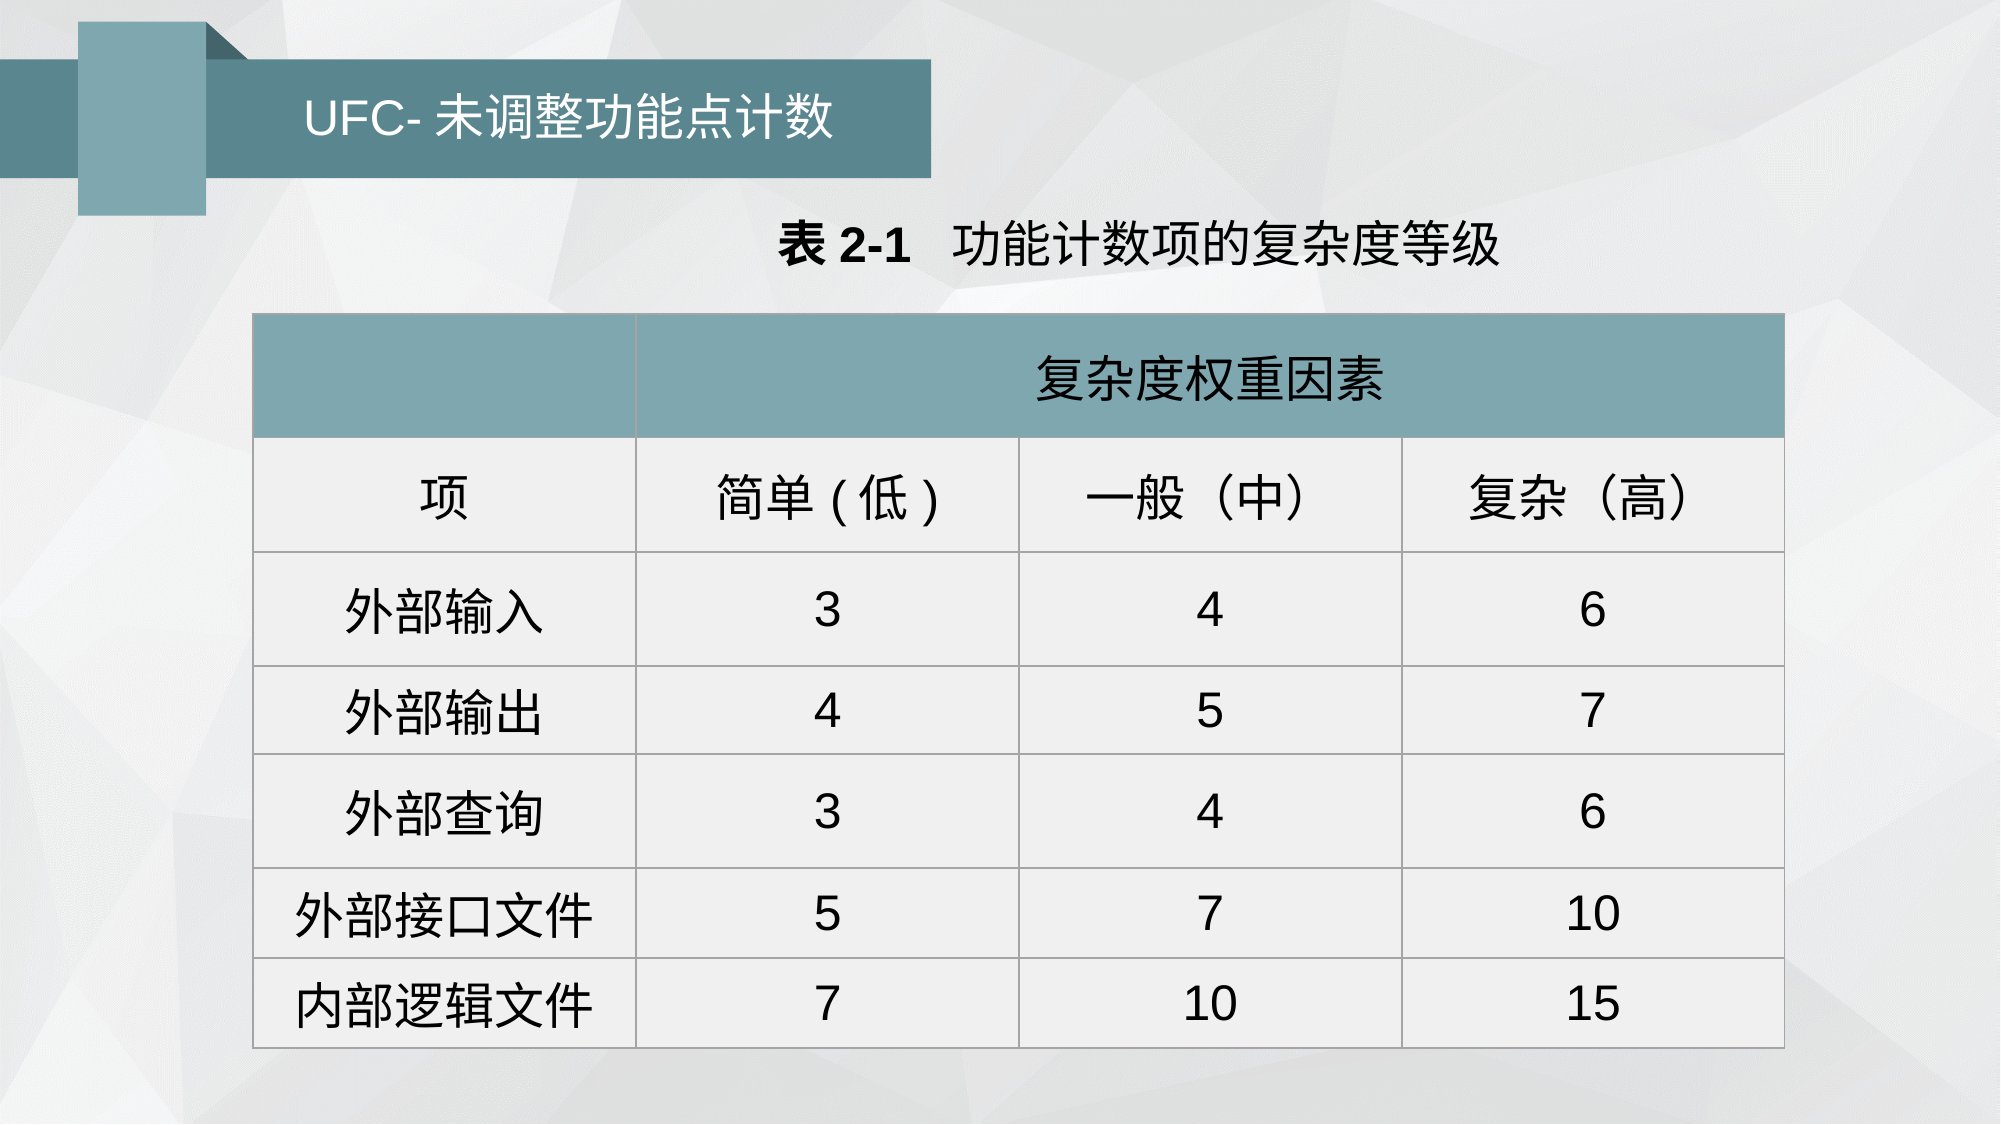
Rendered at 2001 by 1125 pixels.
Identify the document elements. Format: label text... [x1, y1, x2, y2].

title UFC-未调整功能点计数 [206, 59, 932, 179]
table_cell 4 [637, 667, 1018, 753]
table_cell 4 [1020, 755, 1401, 867]
table_cell 外部输入 [254, 553, 635, 665]
table_cell 7 [637, 959, 1018, 1047]
table_cell 4 [1020, 553, 1401, 665]
table_cell 复杂（高） [1403, 438, 1784, 551]
table_cell 5 [1020, 667, 1401, 753]
table_cell 10 [1403, 869, 1784, 957]
table_cell 7 [1020, 869, 1401, 957]
table_cell 5 [637, 869, 1018, 957]
table_cell 10 [1020, 959, 1401, 1047]
table_cell 外部查询 [254, 755, 635, 867]
table_cell 外部输出 [254, 667, 635, 753]
table_cell 3 [637, 553, 1018, 665]
table_cell 3 [637, 755, 1018, 867]
table_cell 6 [1403, 755, 1784, 867]
picture [0, 0, 2001, 1125]
table_cell 内部逻辑文件 [254, 959, 635, 1047]
table_cell 简单(低) [637, 438, 1018, 551]
table_cell 7 [1403, 667, 1784, 753]
table_cell 6 [1403, 553, 1784, 665]
table_cell 15 [1403, 959, 1784, 1047]
table_header 复杂度权重因素 [637, 315, 1784, 437]
table_header [254, 315, 635, 437]
table_cell 一般（中） [1020, 438, 1401, 551]
table_cell 项 [254, 438, 635, 551]
text_box 表2-1 功能计数项的复杂度等级 [743, 205, 1535, 280]
table_cell 外部接口文件 [254, 869, 635, 957]
